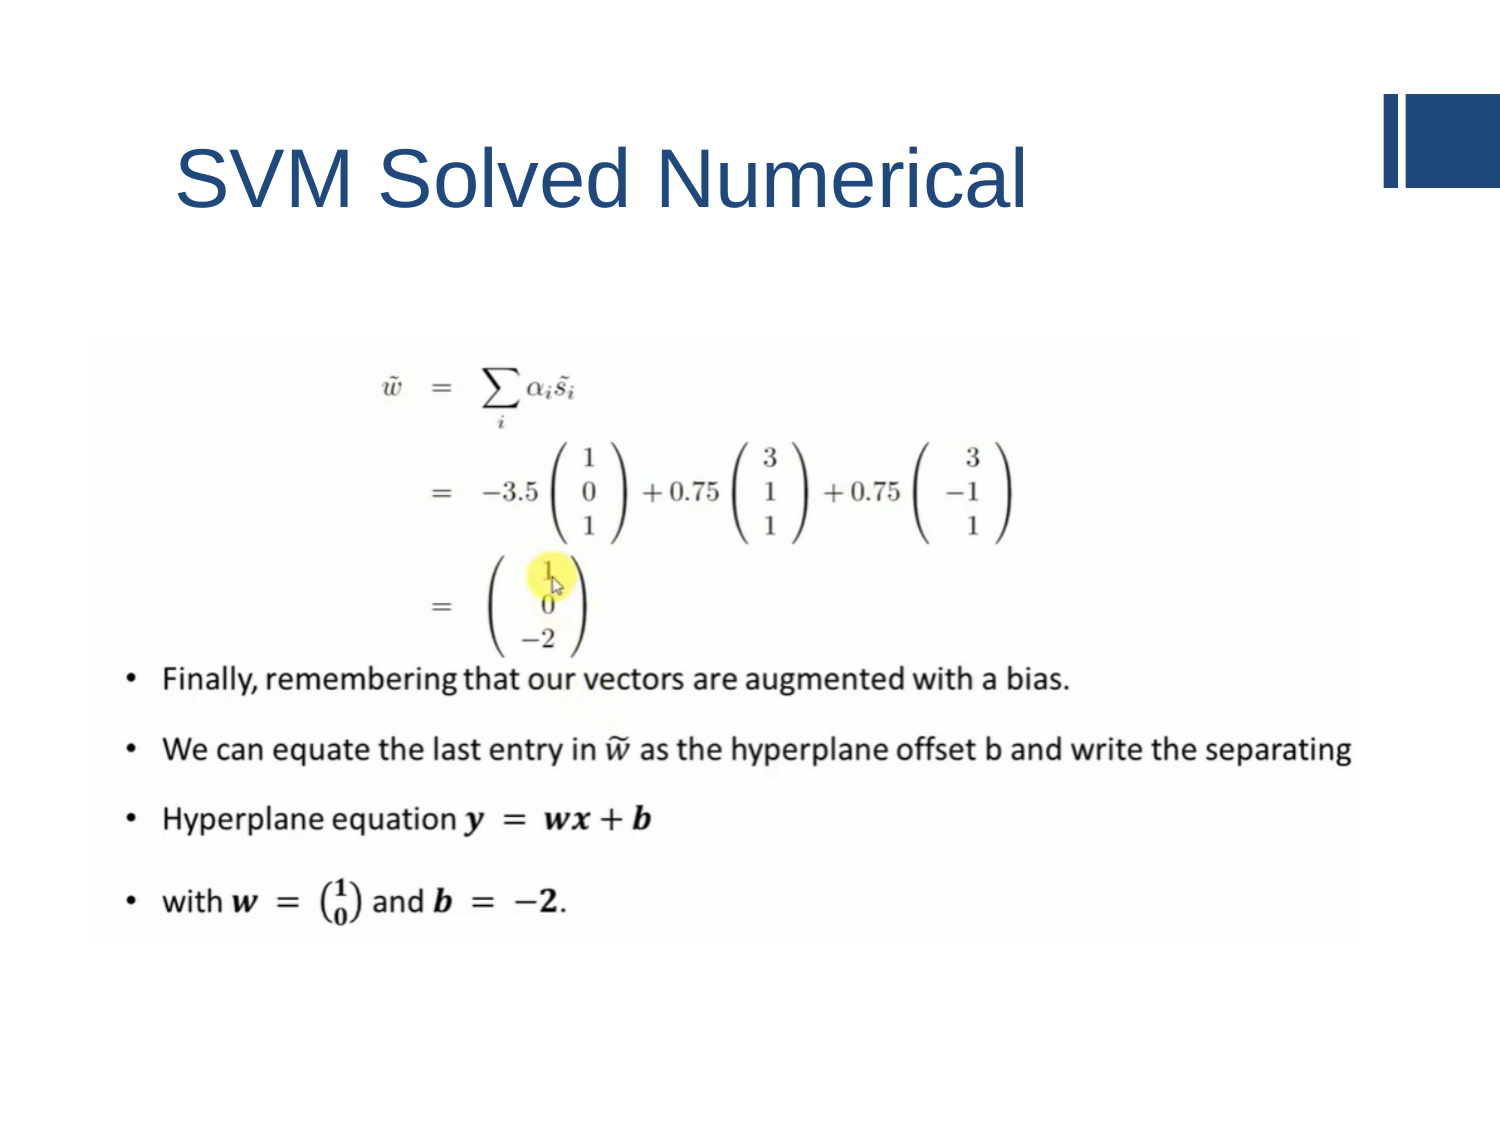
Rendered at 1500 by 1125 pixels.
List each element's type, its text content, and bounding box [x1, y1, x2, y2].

picture [87, 337, 1358, 944]
title SVM Solved Numerical [159, 78, 1360, 232]
